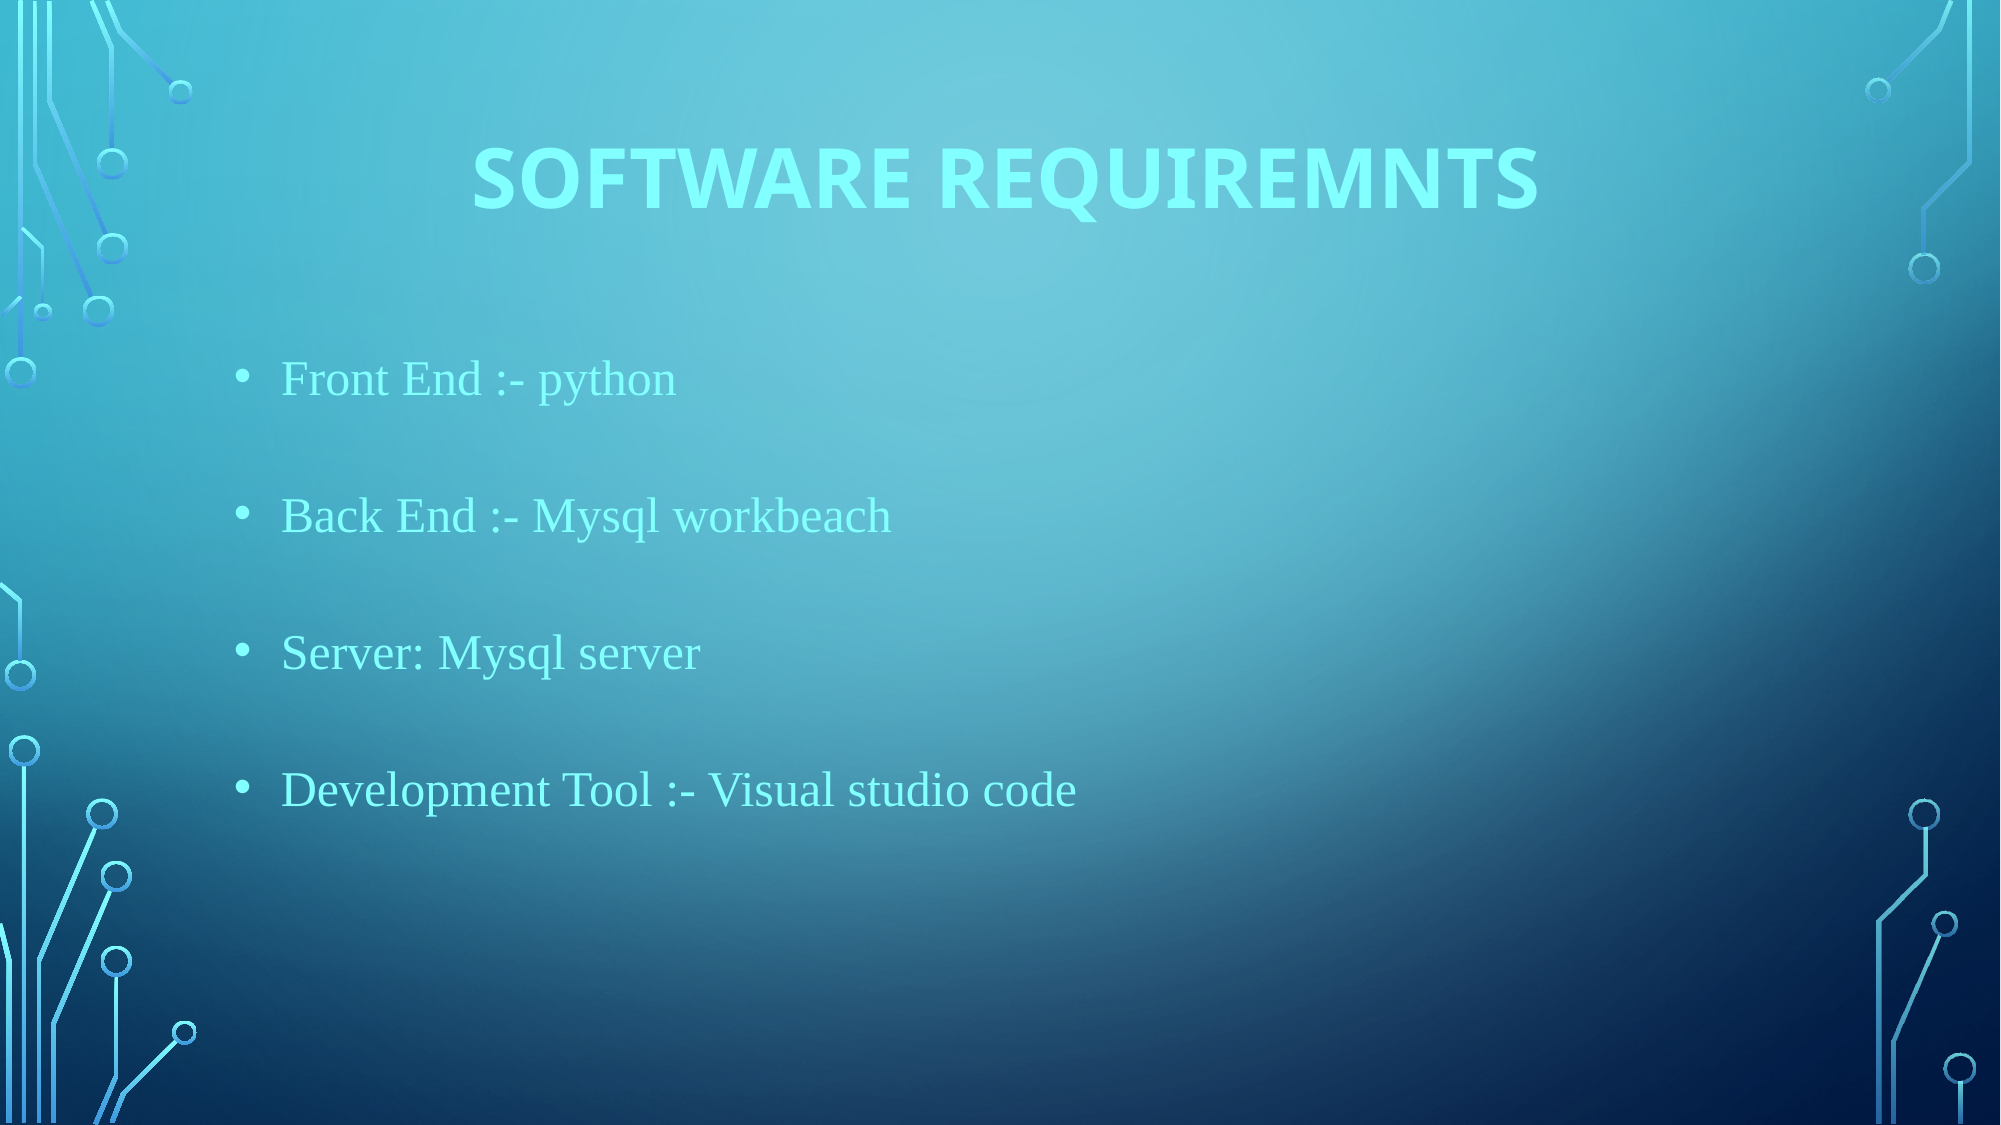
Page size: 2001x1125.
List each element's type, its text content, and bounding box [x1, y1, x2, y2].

text_box Front End :- python Back End :- Mysql workbeach Server: Mysql server Development Tool :- Visual studio code [219, 329, 1438, 886]
text_box SOFTWARE REQUIREMNTS [334, 117, 1678, 278]
